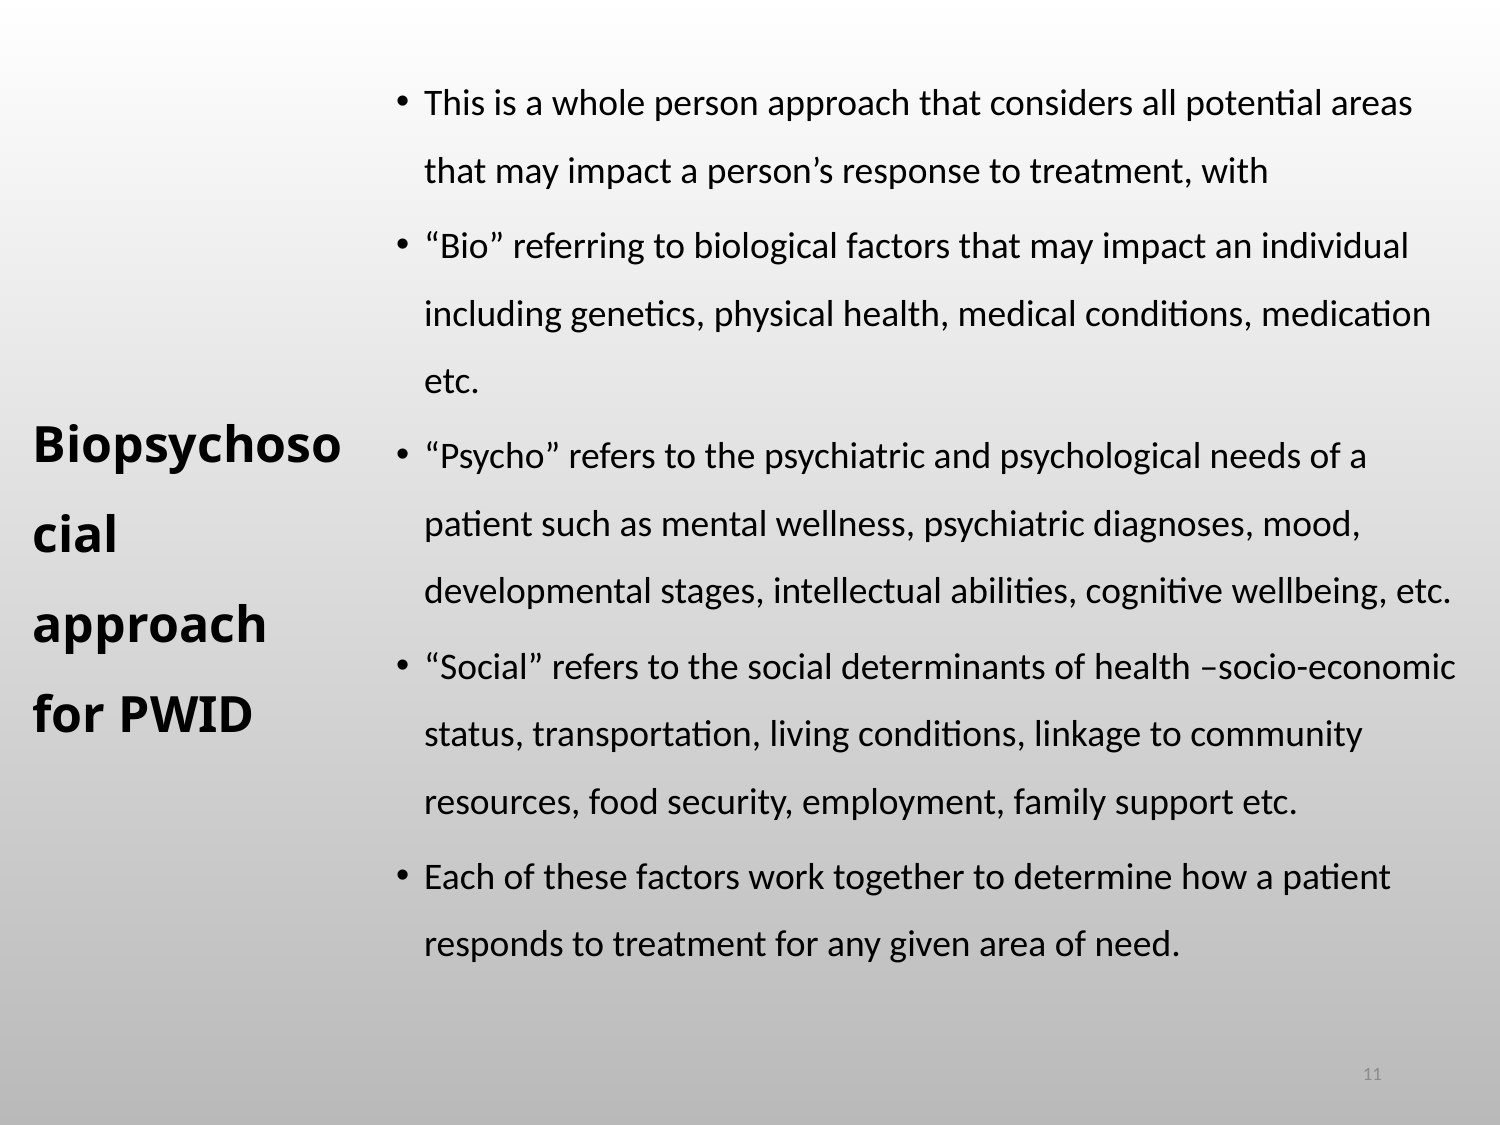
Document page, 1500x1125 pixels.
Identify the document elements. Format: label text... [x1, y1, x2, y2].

title Biopsychosocial approach for PWID [17, 232, 324, 893]
slide_number 11 [1059, 1042, 1397, 1103]
list This is a whole person approach that considers all potential areas that may impact a person’s response to treatment, with “Bio” referring to biological factors that may impact an individual including genetics, physical health, medical conditions, medication etc. “Psycho” refers to the psychiatric and psychological needs of a patient such as mental wellness, psychiatric diagnoses, mood, developmental stages, intellectual abilities, cognitive wellbeing, etc. “Social” refers to the social determinants of health –socio-economic status, transportation, living conditions, linkage to community resources, food security, employment, family support etc. Each of these factors work together to determine how a patient responds to treatment for any given area of need. [324, 42, 1483, 1008]
